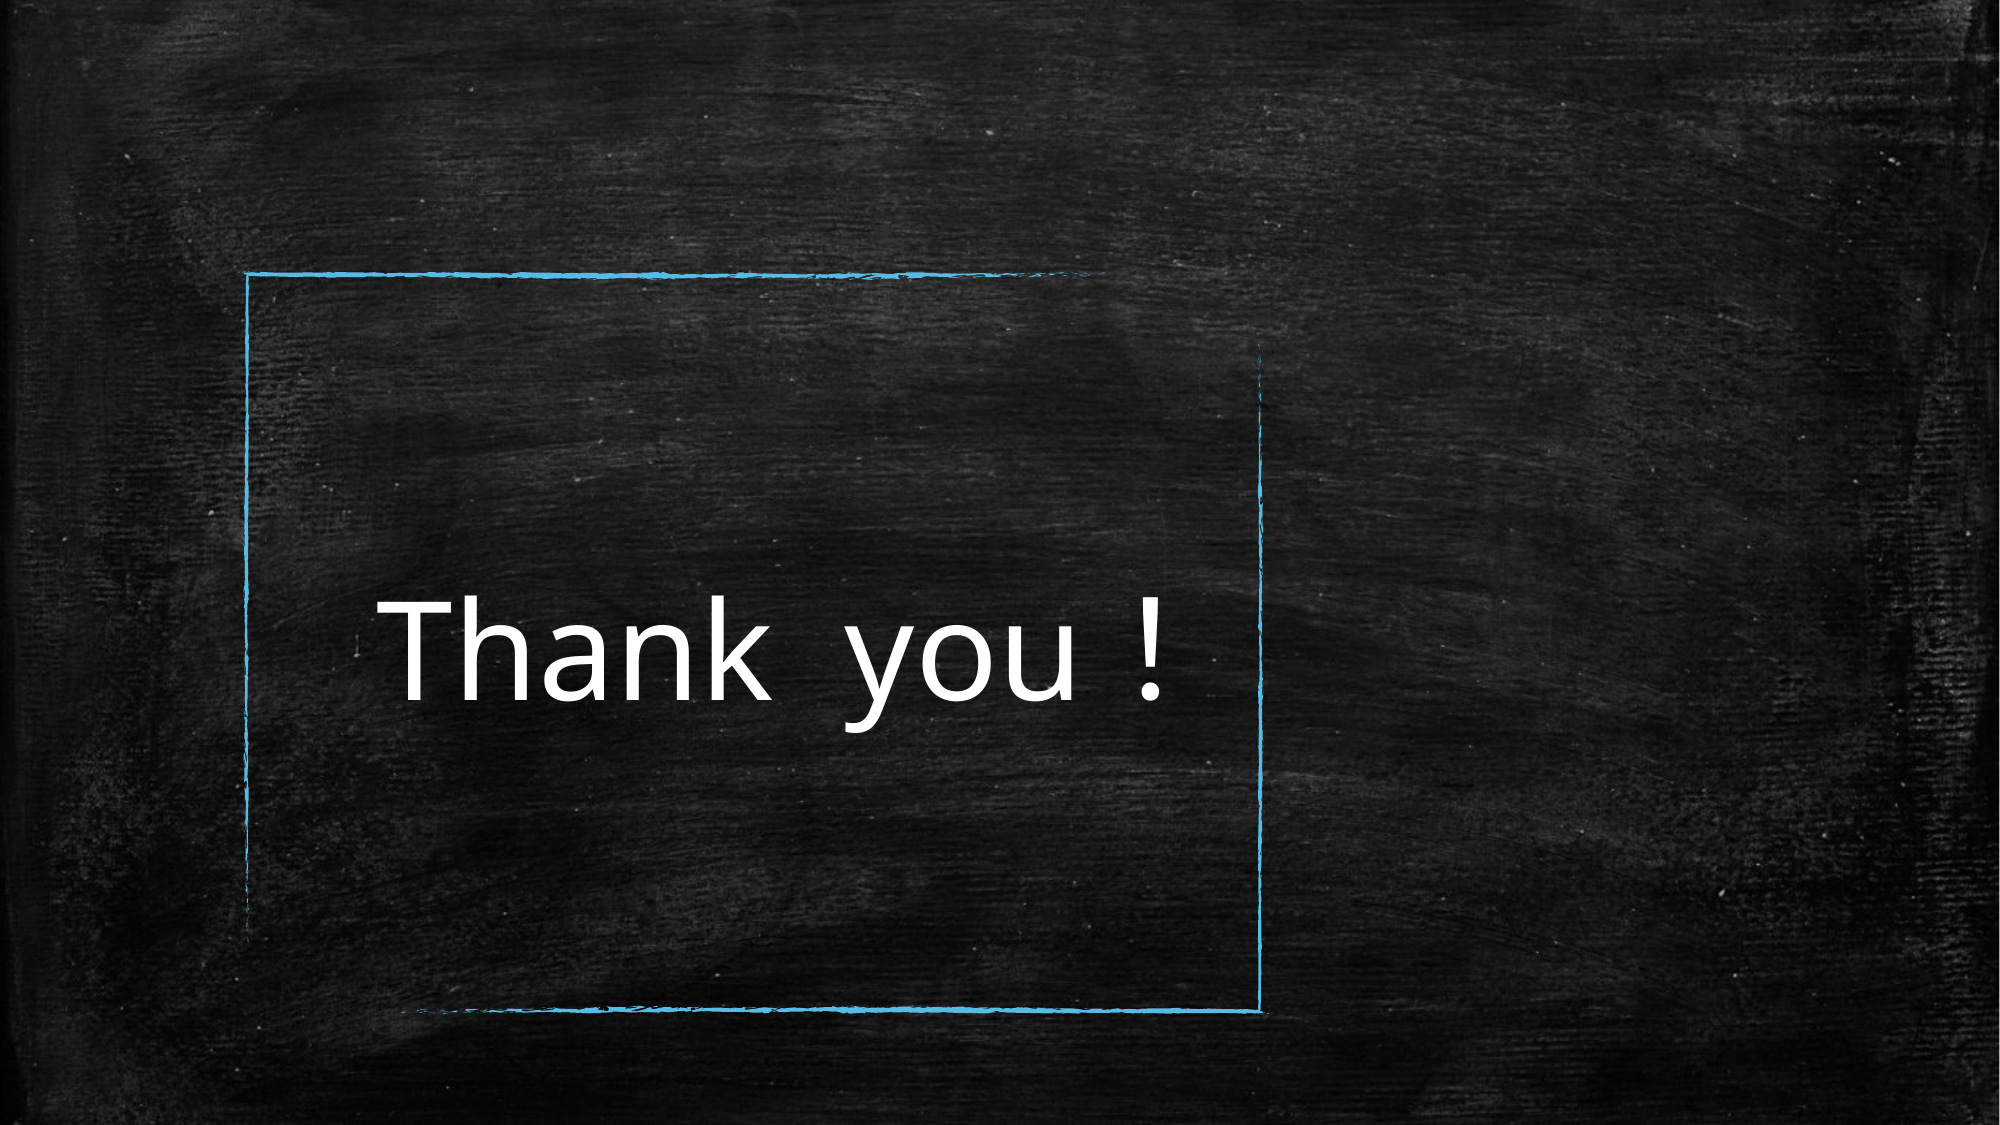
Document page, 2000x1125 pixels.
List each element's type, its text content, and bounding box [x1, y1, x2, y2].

text_box Thank you！ [361, 574, 1378, 738]
